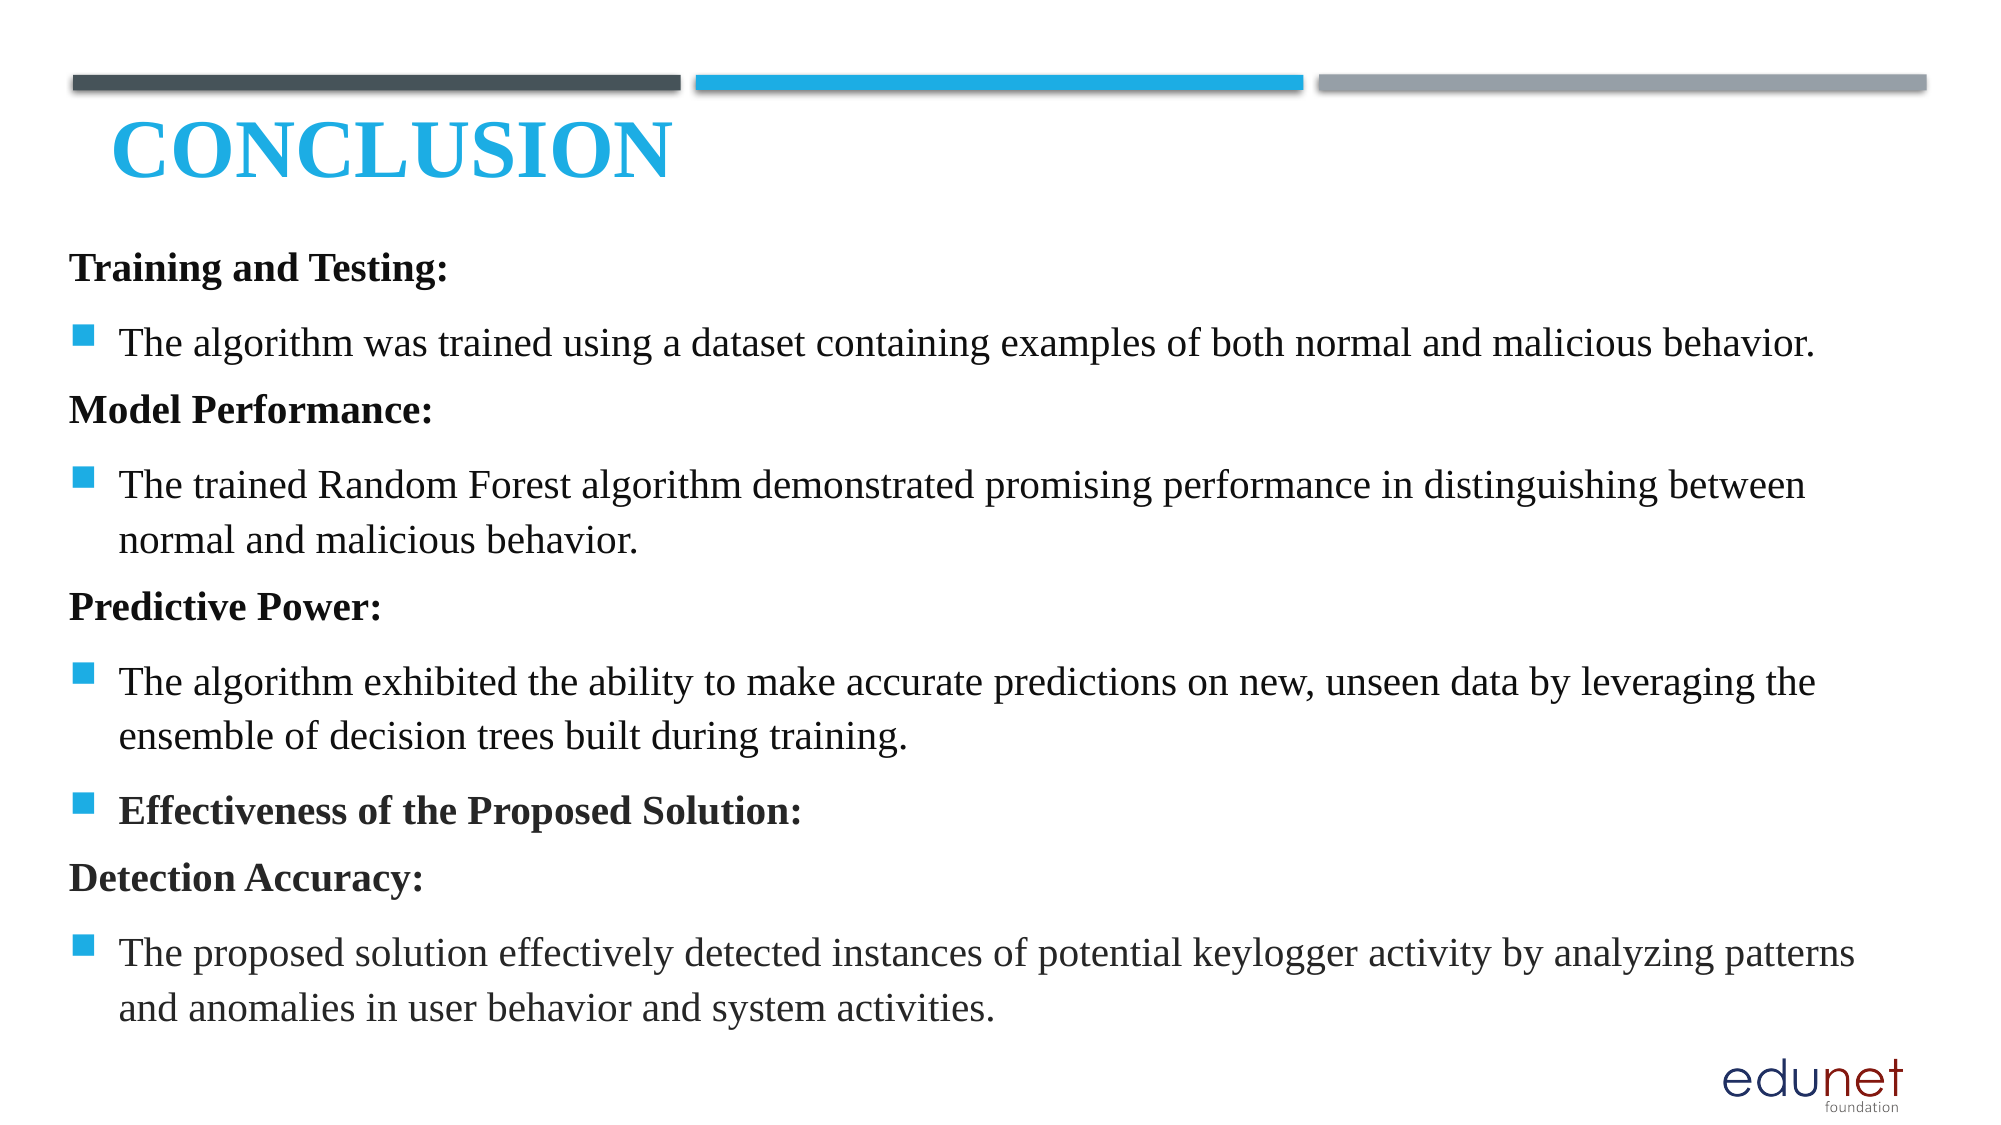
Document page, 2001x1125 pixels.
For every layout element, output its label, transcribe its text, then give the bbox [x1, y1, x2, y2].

picture [1719, 1056, 1905, 1116]
title Conclusion [95, 115, 1905, 171]
list Training and Testing: The algorithm was trained using a dataset containing examples of both normal and malicious behavior. Model Performance: The trained Random Forest algorithm demonstrated promising performance in distinguishing between normal and malicious behavior. Predictive Power: The algorithm exhibited the ability to make accurate predictions on new, unseen data by leveraging the ensemble of decision trees built during training. Effectiveness of the Proposed Solution: Detection Accuracy: The proposed solution effectively detected instances of potential keylogger activity by analyzing patterns and anomalies in user behavior and system activities. [53, 171, 1905, 1039]
